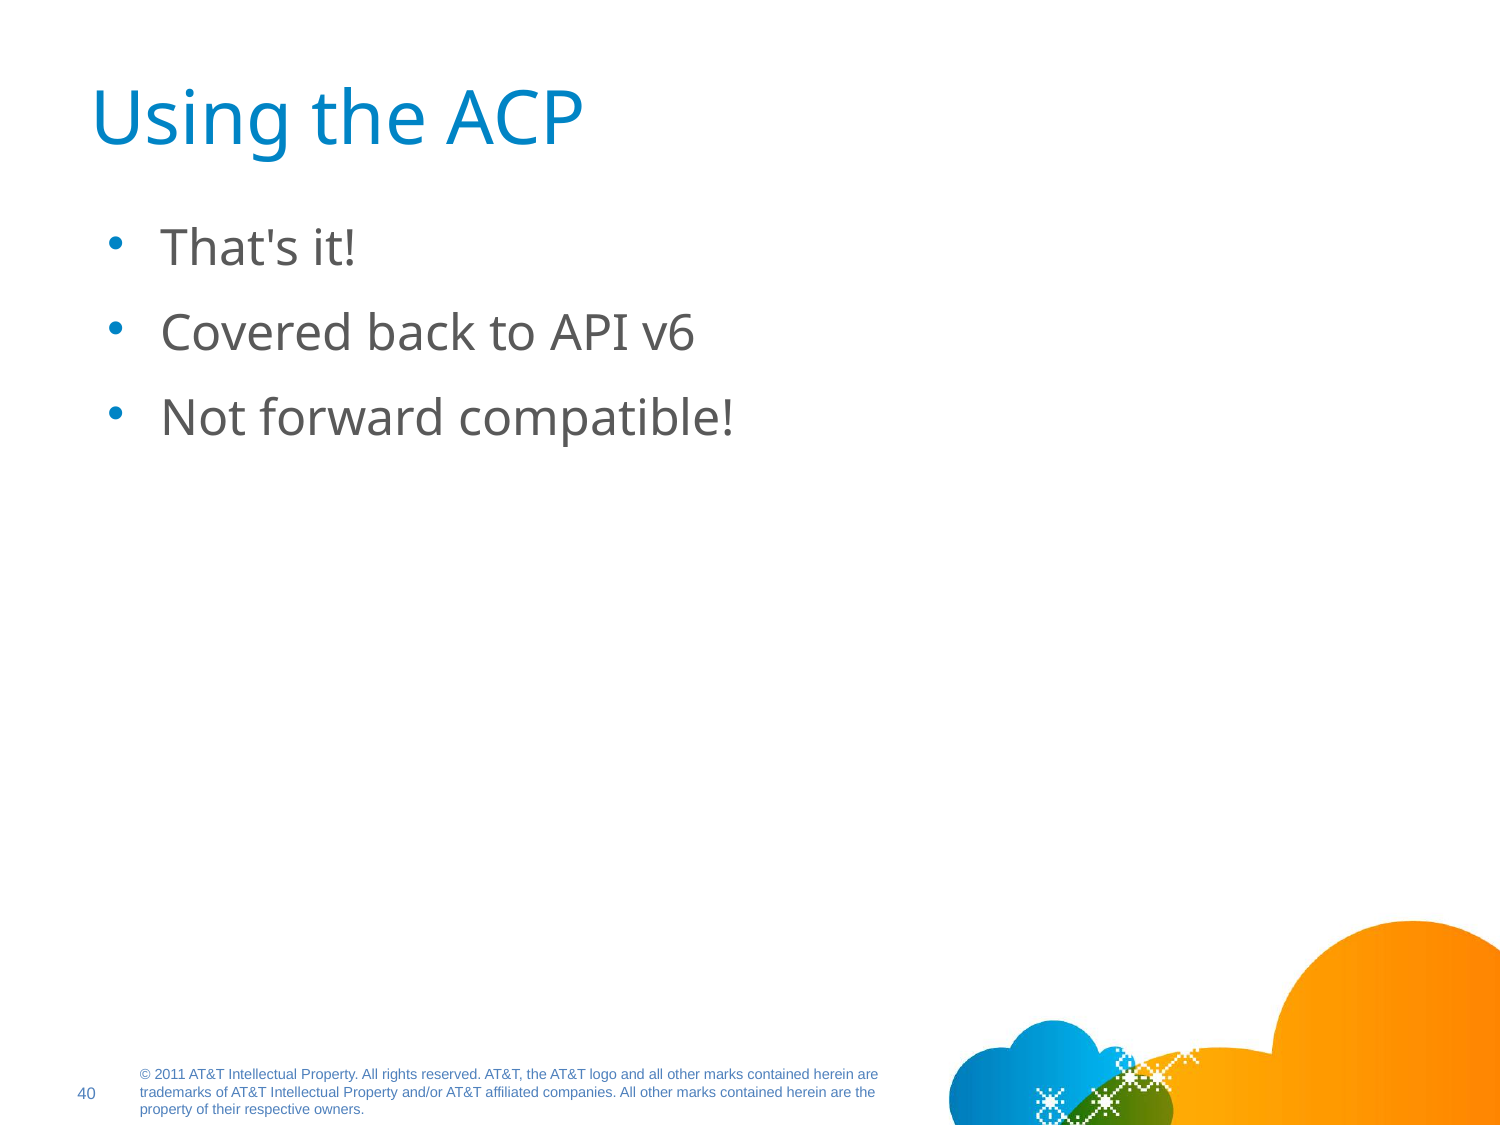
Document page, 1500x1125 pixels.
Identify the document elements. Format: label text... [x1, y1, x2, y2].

slide_number 40 [62, 1074, 126, 1100]
title Using the ACP [74, 20, 1426, 209]
picture [937, 901, 1500, 1125]
text_box That's it! Covered back to API v6 Not forward compatible! [74, 208, 1425, 454]
